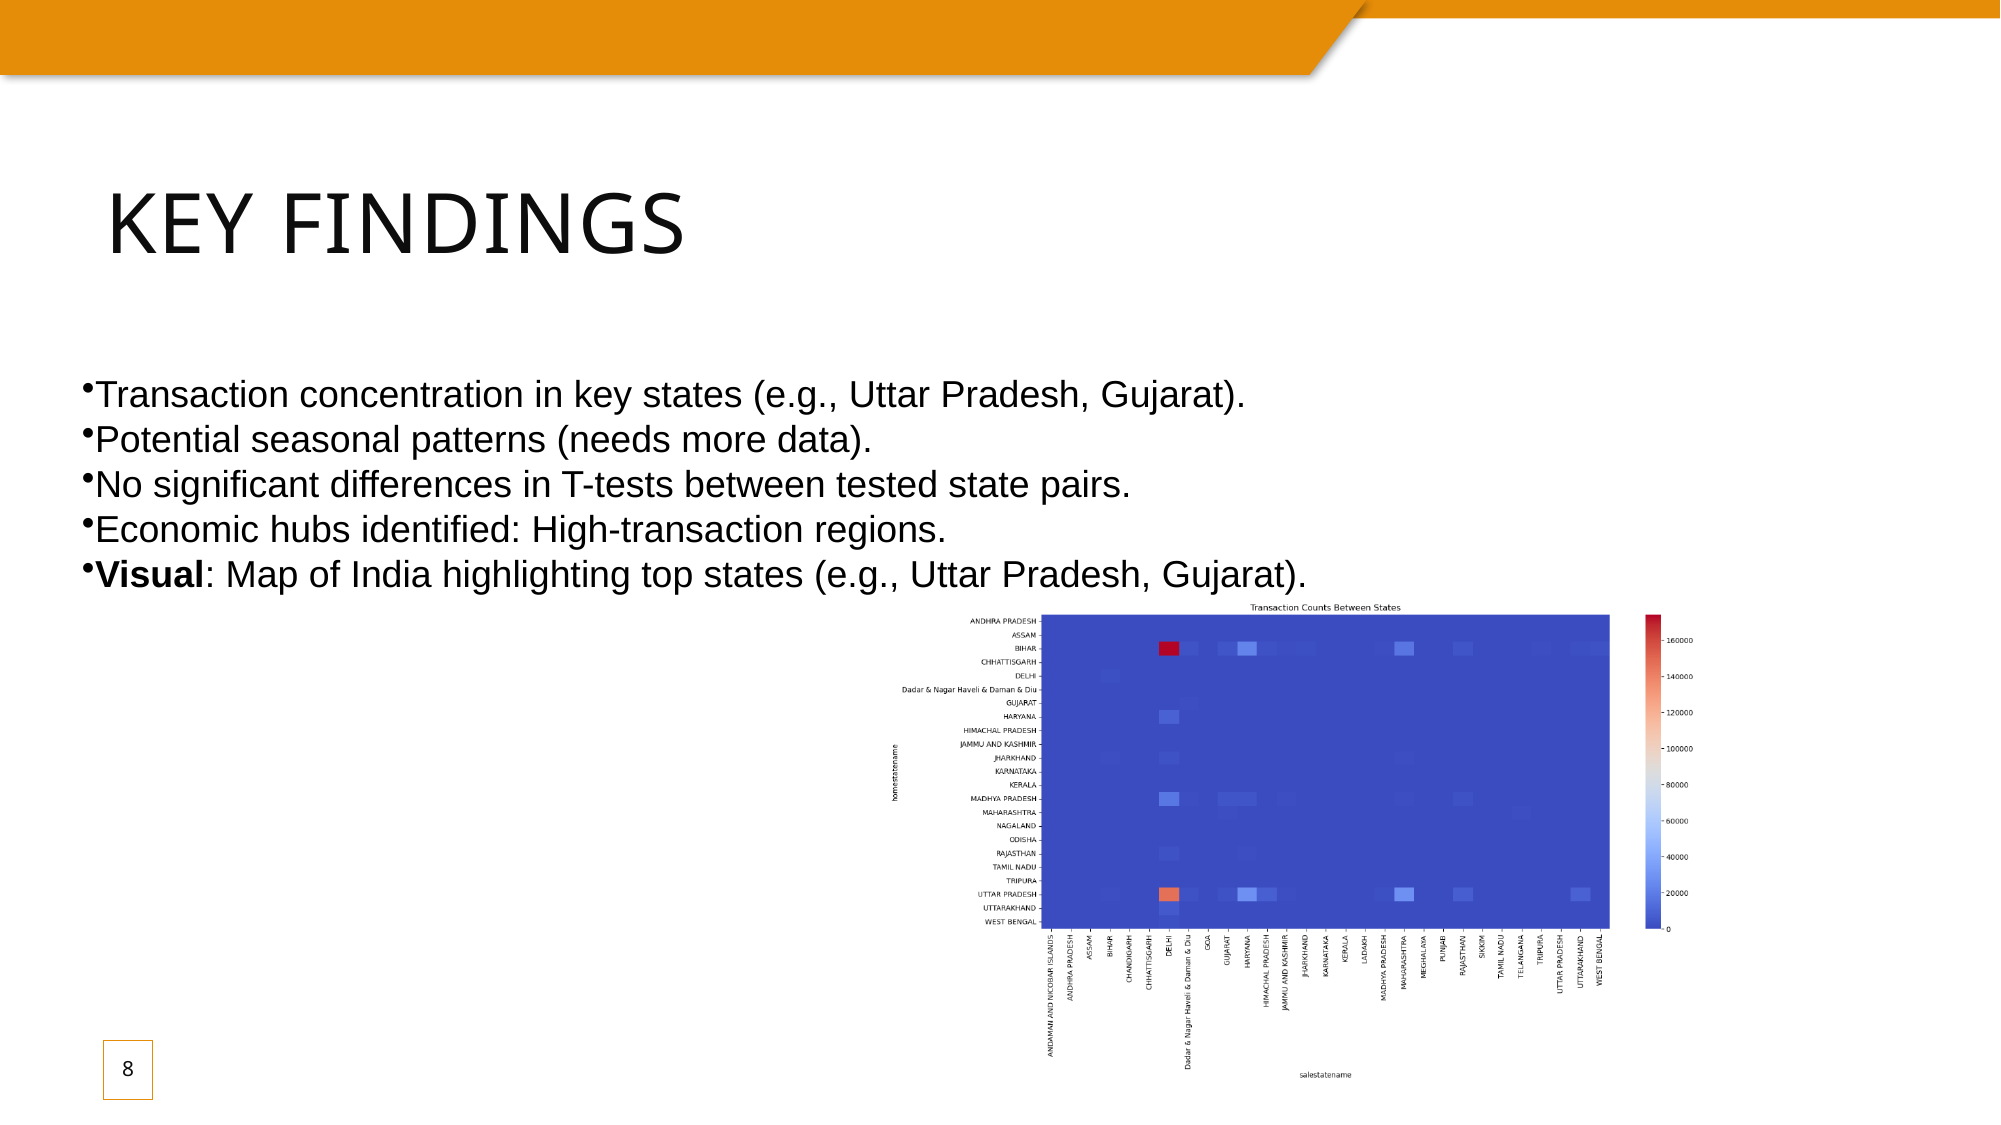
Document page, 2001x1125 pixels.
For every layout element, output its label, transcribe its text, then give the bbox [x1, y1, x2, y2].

slide_number 8 [103, 1040, 153, 1100]
text_box Transaction concentration in key states (e.g., Uttar Pradesh, Gujarat). Potential seasonal patterns (needs more data). No significant differences in T-tests between tested state pairs. Economic hubs identified: High-transaction regions. Visual: Map of India highlighting top states (e.g., Uttar Pradesh, Gujarat). [66, 362, 2000, 603]
picture [887, 597, 1698, 1083]
title KEY FINDINGS [90, 162, 1863, 279]
